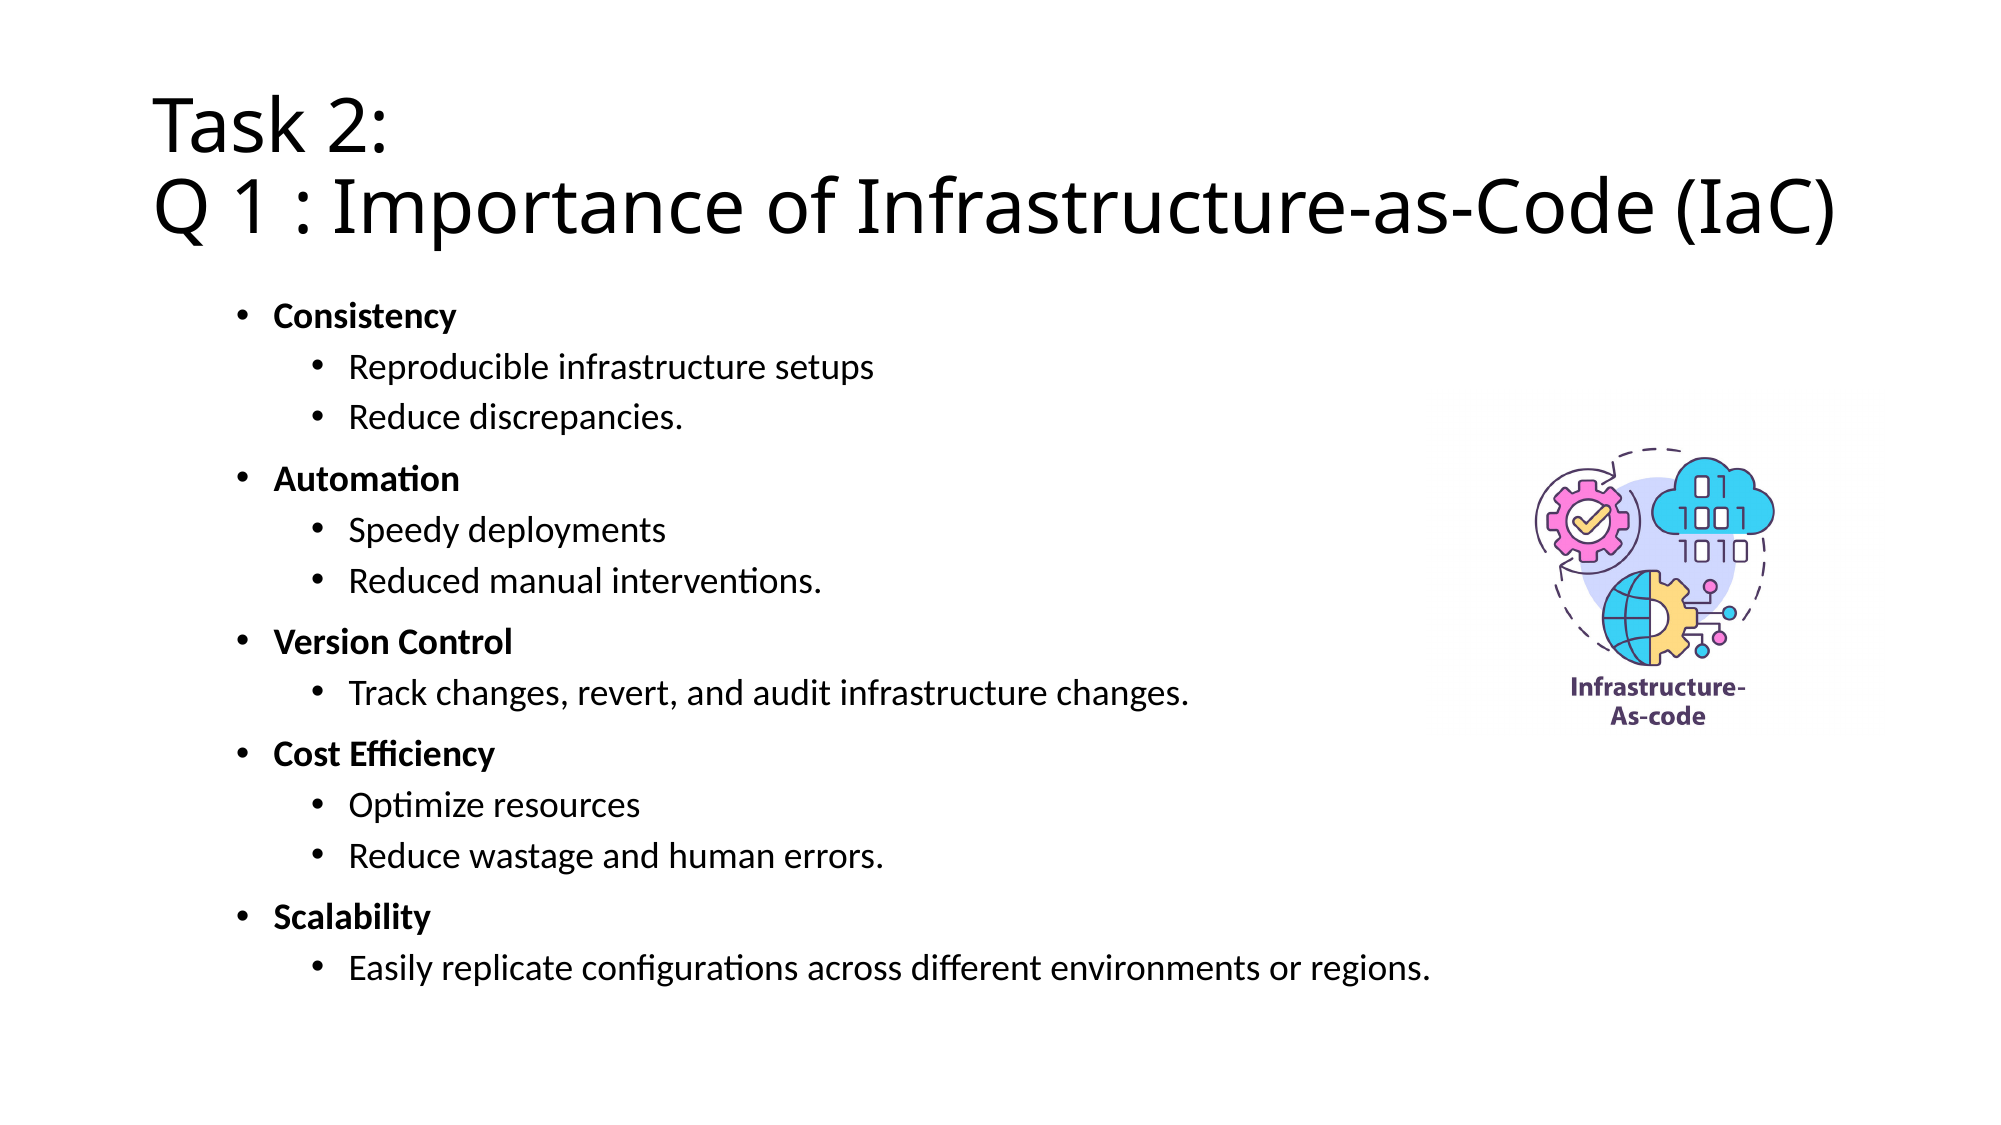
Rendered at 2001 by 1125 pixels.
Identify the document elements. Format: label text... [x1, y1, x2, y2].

list Consistency Reproducible infrastructure setups Reduce discrepancies. Automation Speedy deployments Reduced manual interventions. Version Control Track changes, revert, and audit infrastructure changes. Cost Efficiency Optimize resources Reduce wastage and human errors. Scalability Easily replicate configurations across different environments or regions. [221, 288, 1601, 1018]
picture [1425, 388, 1885, 736]
title Task 2: Q 1 : Importance of Infrastructure-as-Code (IaC) [137, 59, 1863, 278]
